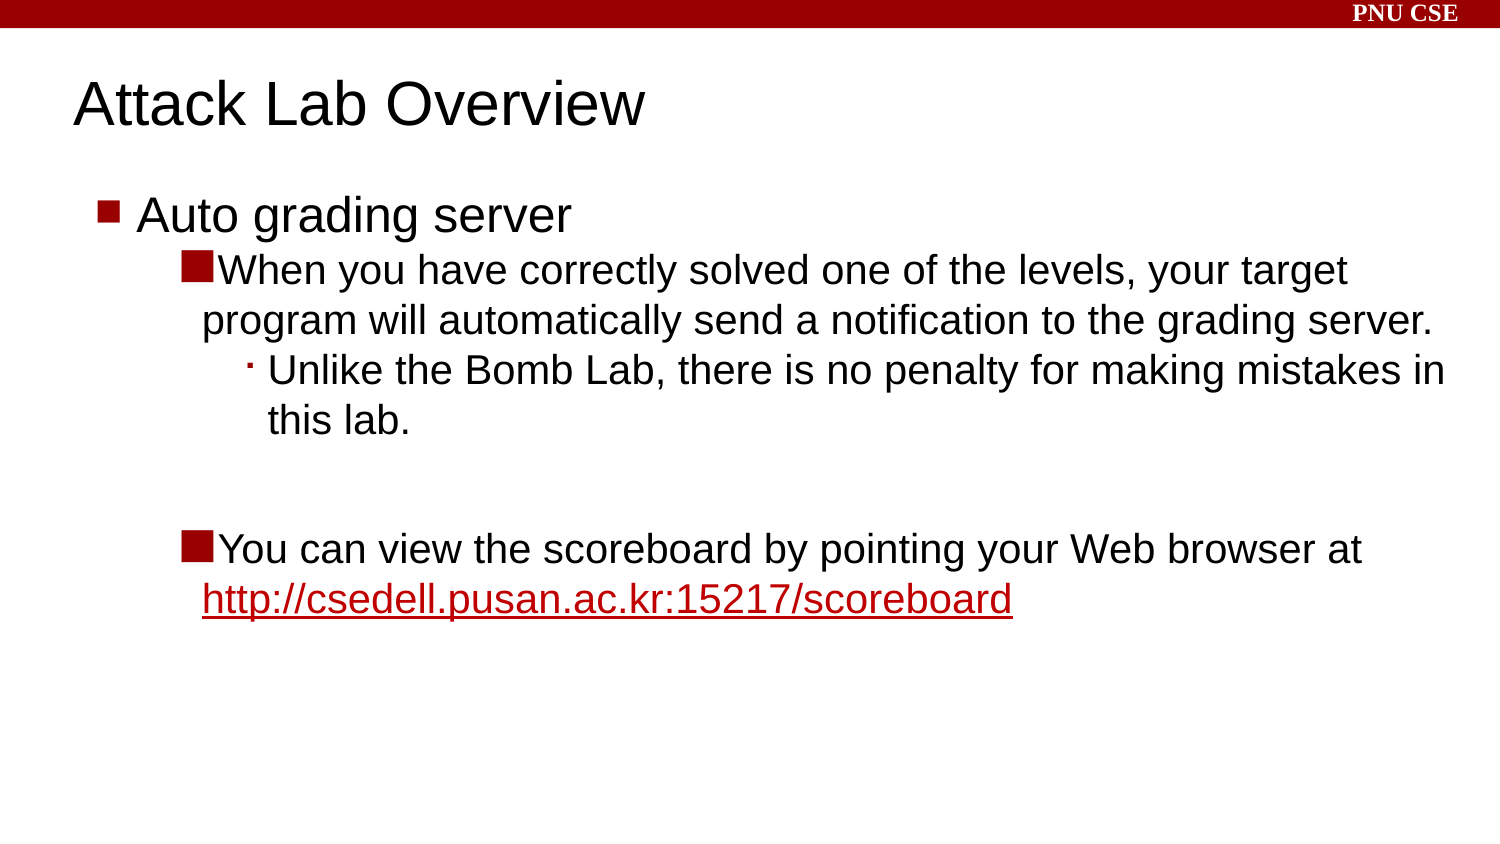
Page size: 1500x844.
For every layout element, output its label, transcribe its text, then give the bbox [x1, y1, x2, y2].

title Attack Lab Overview [58, 53, 1304, 148]
list Auto grading server When you have correctly solved one of the levels, your target program will automatically send a notification to the grading server. Unlike the Bomb Lab, there is no penalty for making mistakes in this lab. You can view the scoreboard by pointing your Web browser at http://csedell.pusan.ac.kr:15217/scoreboard [65, 167, 1463, 780]
